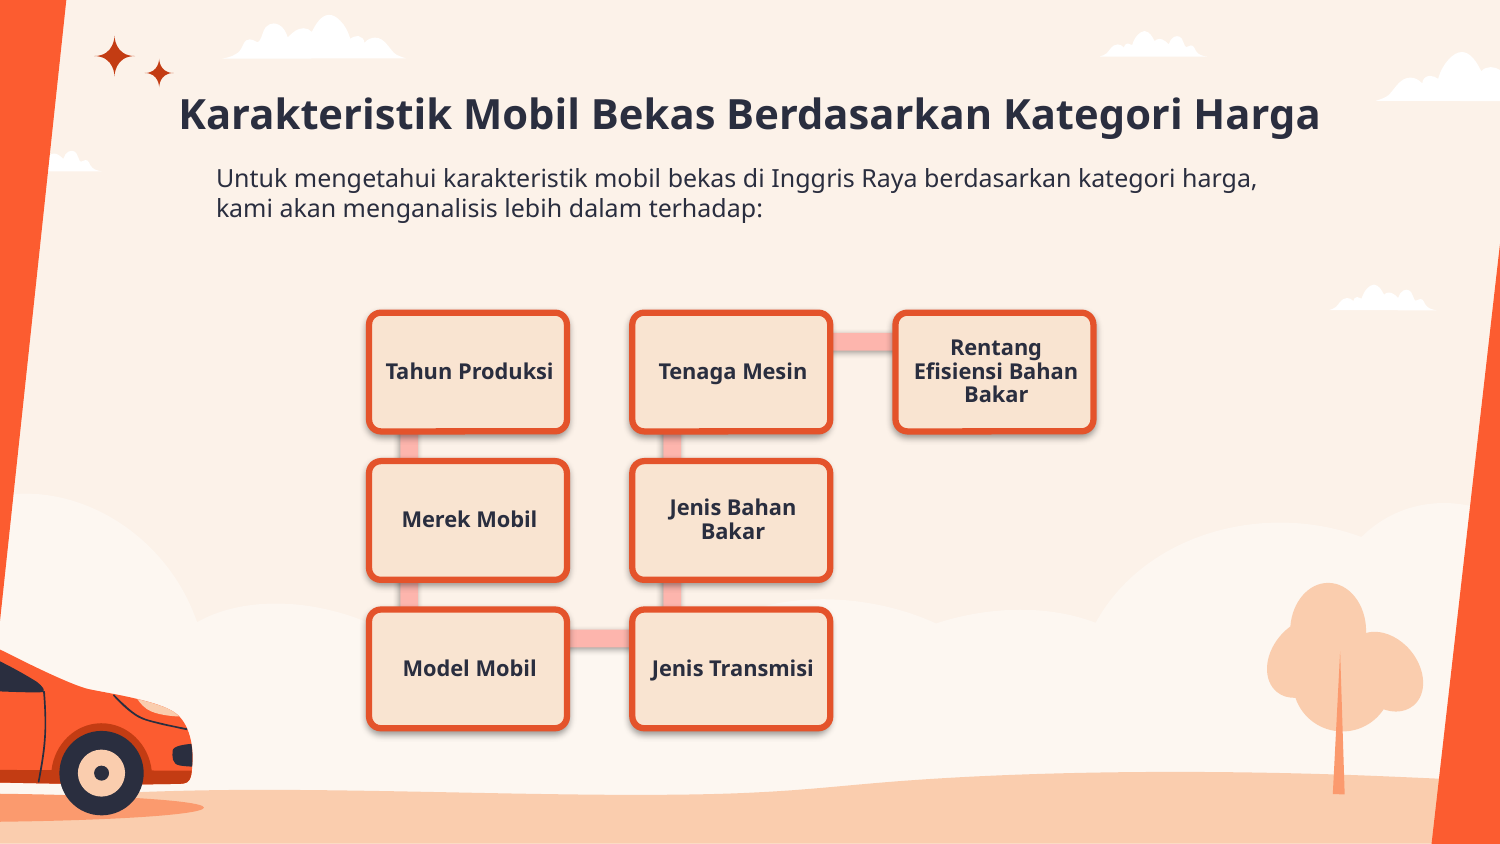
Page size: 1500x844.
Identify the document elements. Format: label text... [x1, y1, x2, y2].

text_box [104, 312, 1358, 729]
text_box Untuk mengetahui karakteristik mobil bekas di Inggris Raya berdasarkan kategori harga, kami akan menganalisis lebih dalam terhadap: [201, 147, 1299, 238]
title Karakteristik Mobil Bekas Berdasarkan Kategori Harga [118, 72, 1382, 164]
